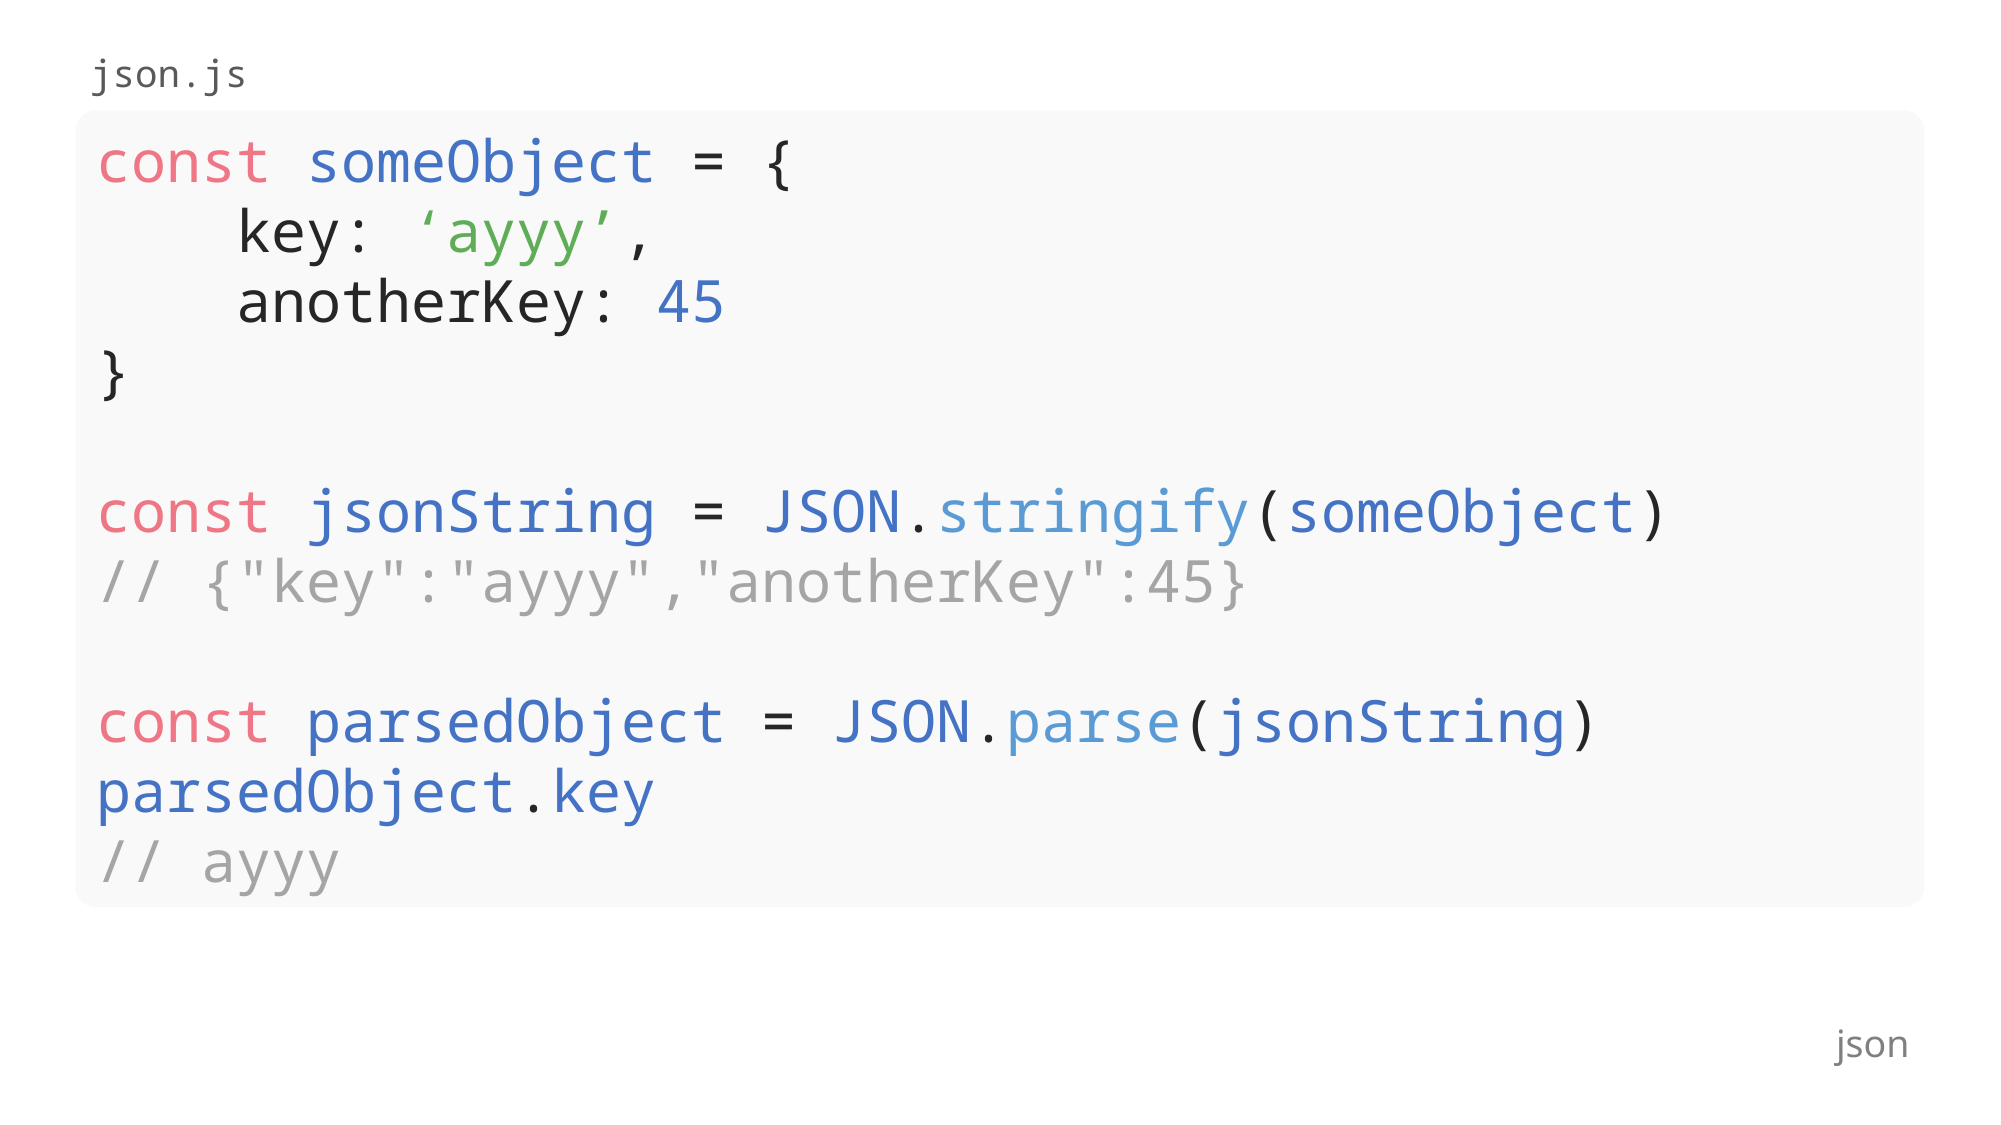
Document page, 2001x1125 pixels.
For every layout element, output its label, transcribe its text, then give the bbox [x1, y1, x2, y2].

text_box const someObject = { key: ‘ayyy’, anotherKey: 45 } const jsonString = JSON.stringify(someObject) // {"key":"ayyy","anotherKey":45} const parsedObject = JSON.parse(jsonString) parsedObject.key // ayyy [75, 110, 1925, 908]
list json.js [75, 48, 1925, 111]
list json [75, 1017, 1925, 1081]
